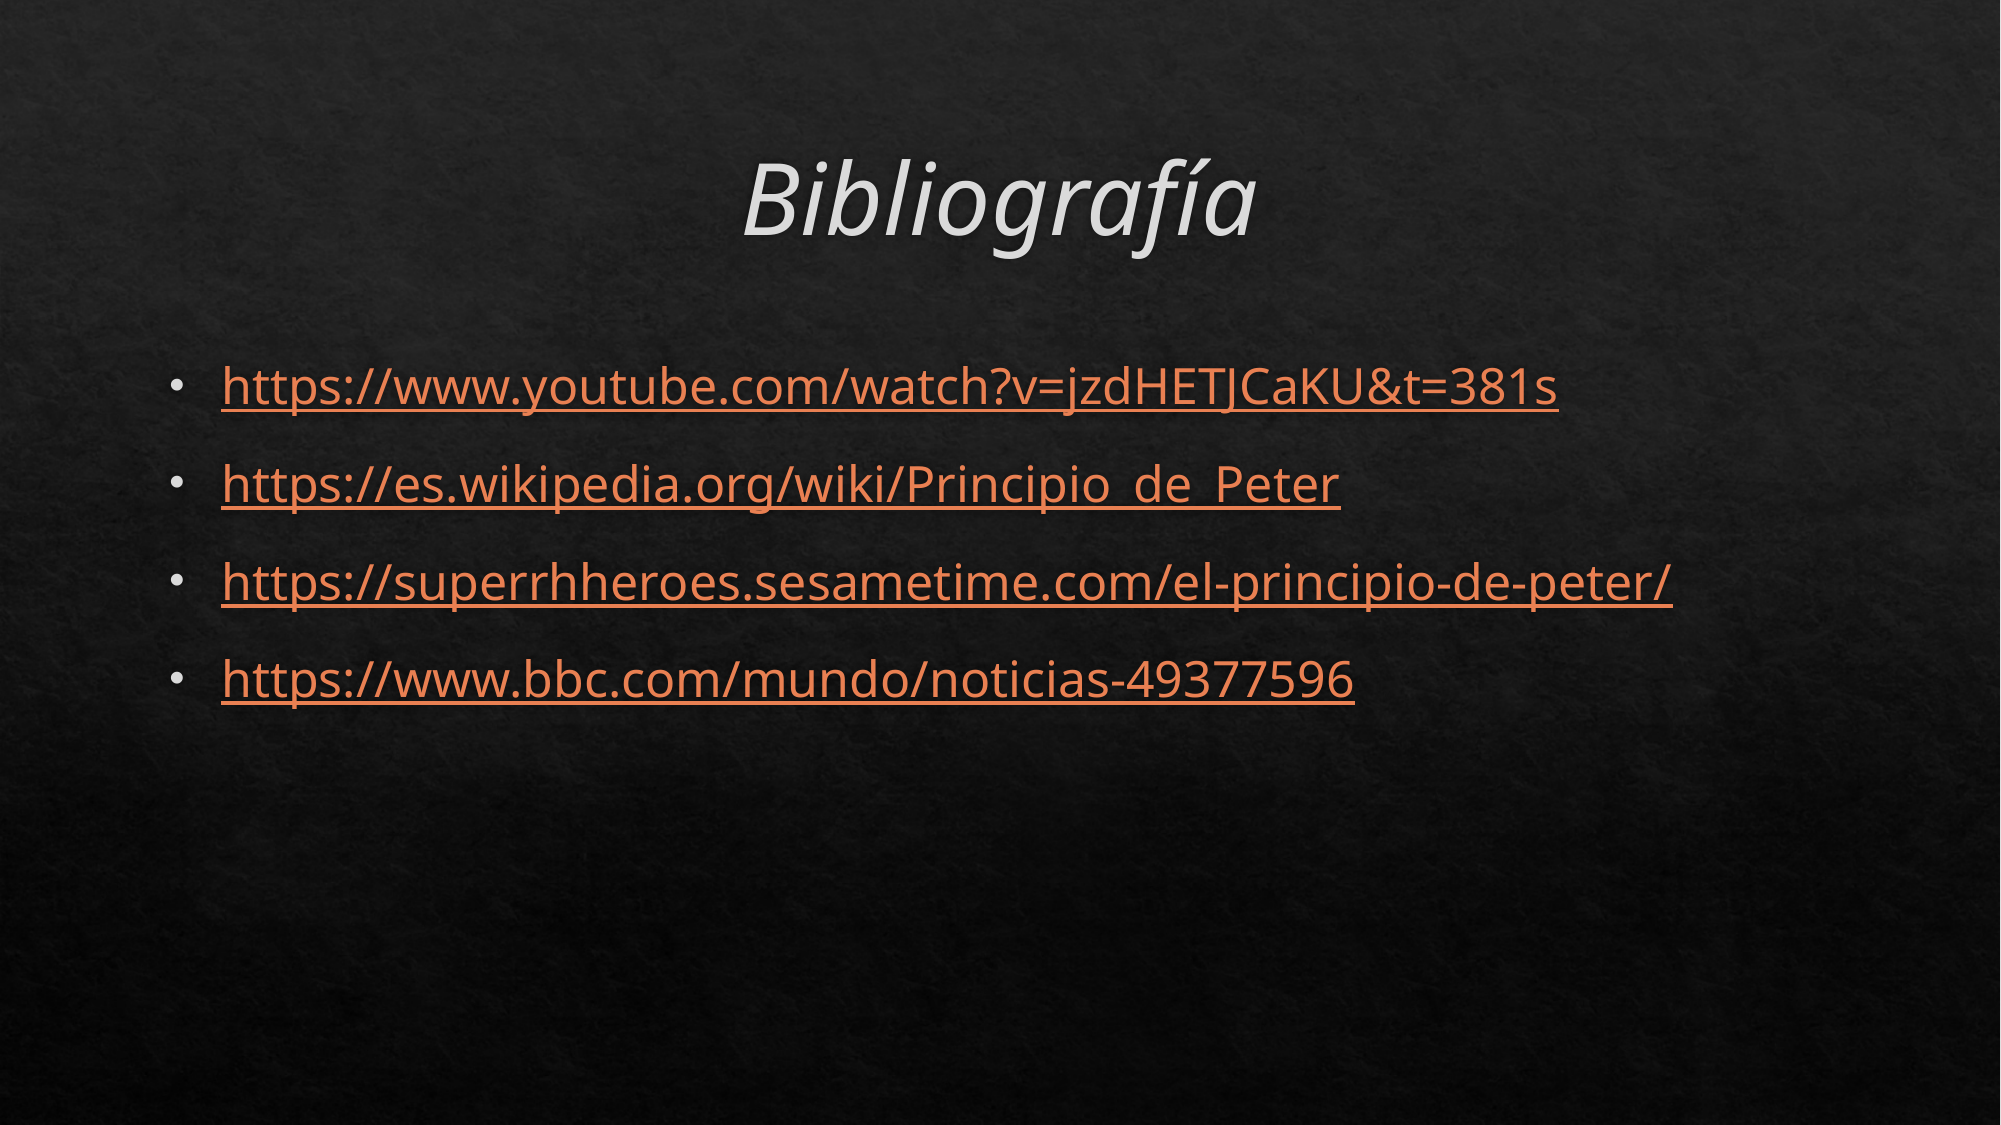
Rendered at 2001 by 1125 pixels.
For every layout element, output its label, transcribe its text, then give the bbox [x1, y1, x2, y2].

title Bibliografía [149, 99, 1849, 307]
list https://www.youtube.com/watch?v=jzdHETJCaKU&t=381s https://es.wikipedia.org/wiki/Principio_de_Peter https://superrhheroes.sesametime.com/el-principio-de-peter/ https://www.bbc.com/mundo/noticias-49377596 [149, 340, 1849, 950]
